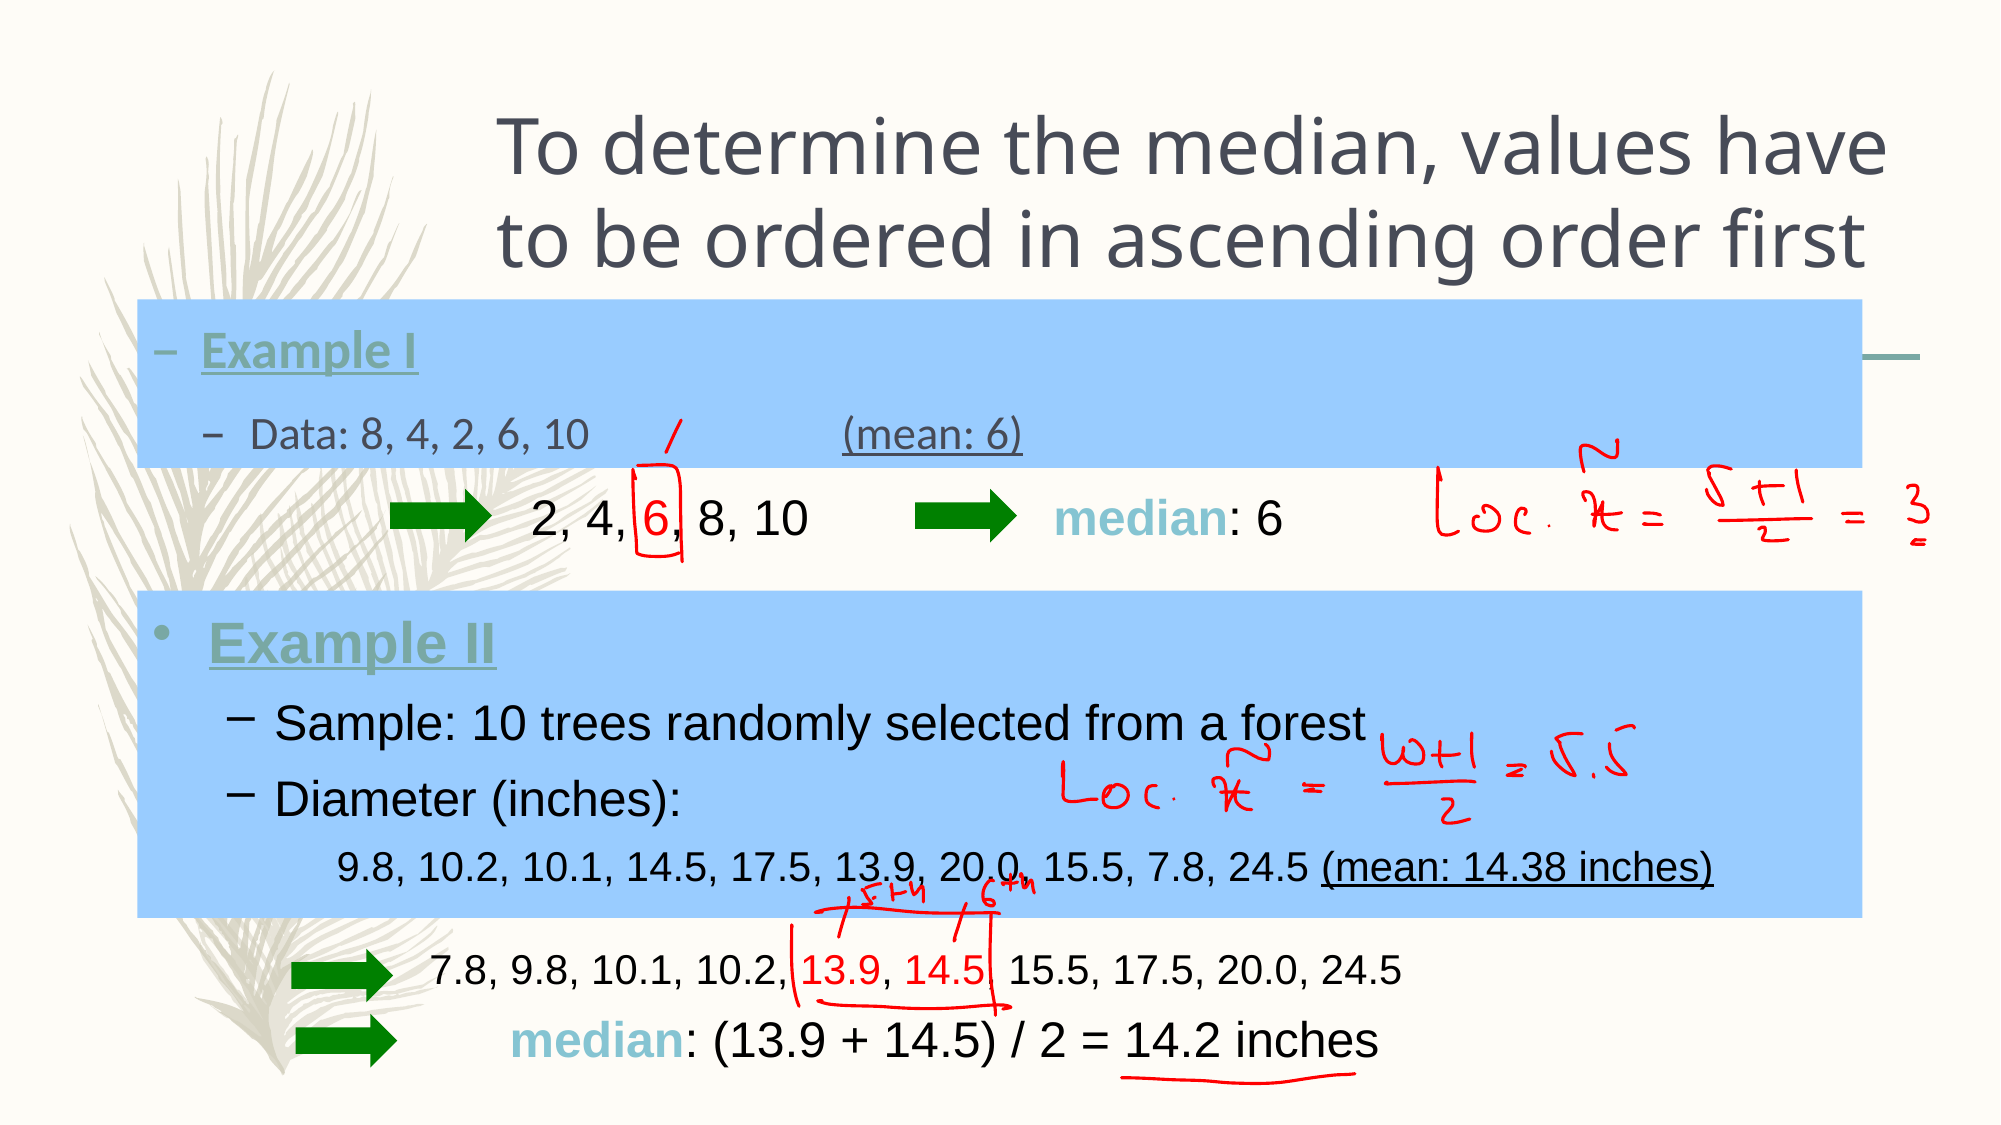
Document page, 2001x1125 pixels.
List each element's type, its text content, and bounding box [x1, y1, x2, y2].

text_box [916, 490, 1016, 541]
text_box 7.8, 9.8, 10.1, 10.2, 13.9, 14.5, 15.5, 17.5, 20.0, 24.5 [794, 935, 992, 1000]
text_box [391, 490, 491, 541]
text_box [292, 950, 393, 1001]
text_box median: 6 [1038, 478, 1299, 553]
text_box 7.8, 9.8, 10.1, 10.2, 13.9, 14.5, 15.5, 17.5, 20.0, 24.5 [414, 935, 794, 1001]
text_box 2, 4, 6, 8, 10 [682, 478, 824, 553]
text_box median: (13.9 + 14.5) / 2 = 14.2 inches [494, 1000, 1396, 1076]
text_box 2, 4, 6, 8, 10 [635, 478, 680, 553]
text_box 2, 4, 6, 8, 10 [515, 478, 635, 553]
title To determine the median, values have to be ordered in ascending order first [481, 93, 1920, 350]
list Example I Data: 8, 4, 2, 6, 10 (mean: 6) [137, 299, 1863, 468]
text_box 7.8, 9.8, 10.1, 10.2, 13.9, 14.5, 15.5, 17.5, 20.0, 24.5 [992, 935, 1418, 1001]
text_box Example II Sample: 10 trees randomly selected from a forest Diameter (inches): 9.8, 10.2, 10.1, 14.5, 17.5, 13.9, 20.0, 15.5, 7.8, 24.5 (mean: 14.38 inches) [137, 590, 1863, 918]
text_box [296, 1015, 397, 1066]
